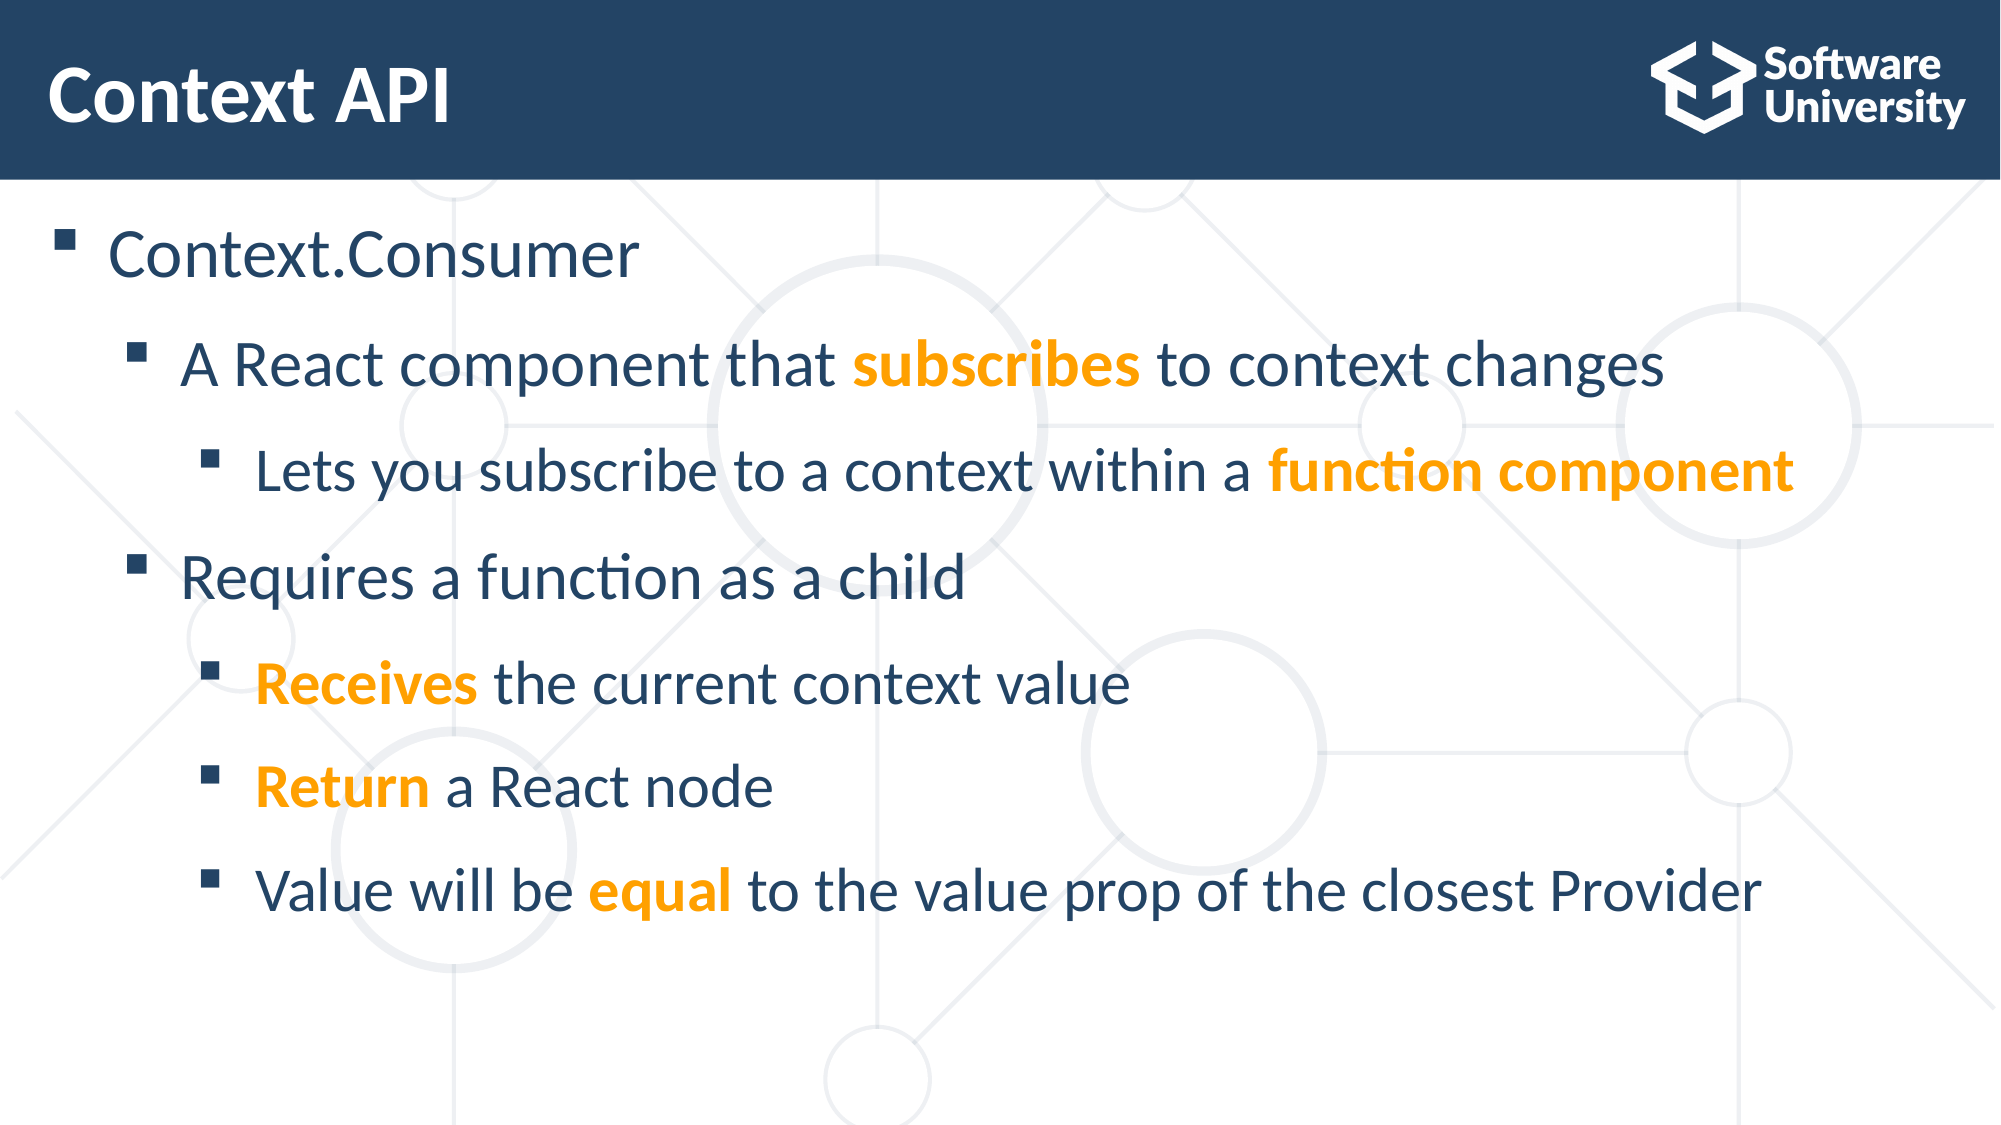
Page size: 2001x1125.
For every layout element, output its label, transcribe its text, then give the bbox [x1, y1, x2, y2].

title Context API [31, 16, 1625, 162]
picture [1651, 41, 1966, 134]
list Context.Consumer A React component that subscribes to context changes Lets you subscribe to a context within a function component Requires a function as a child Receives the current context value Return a React node Value will be equal to the value prop of the closest Provider [31, 196, 1970, 1104]
